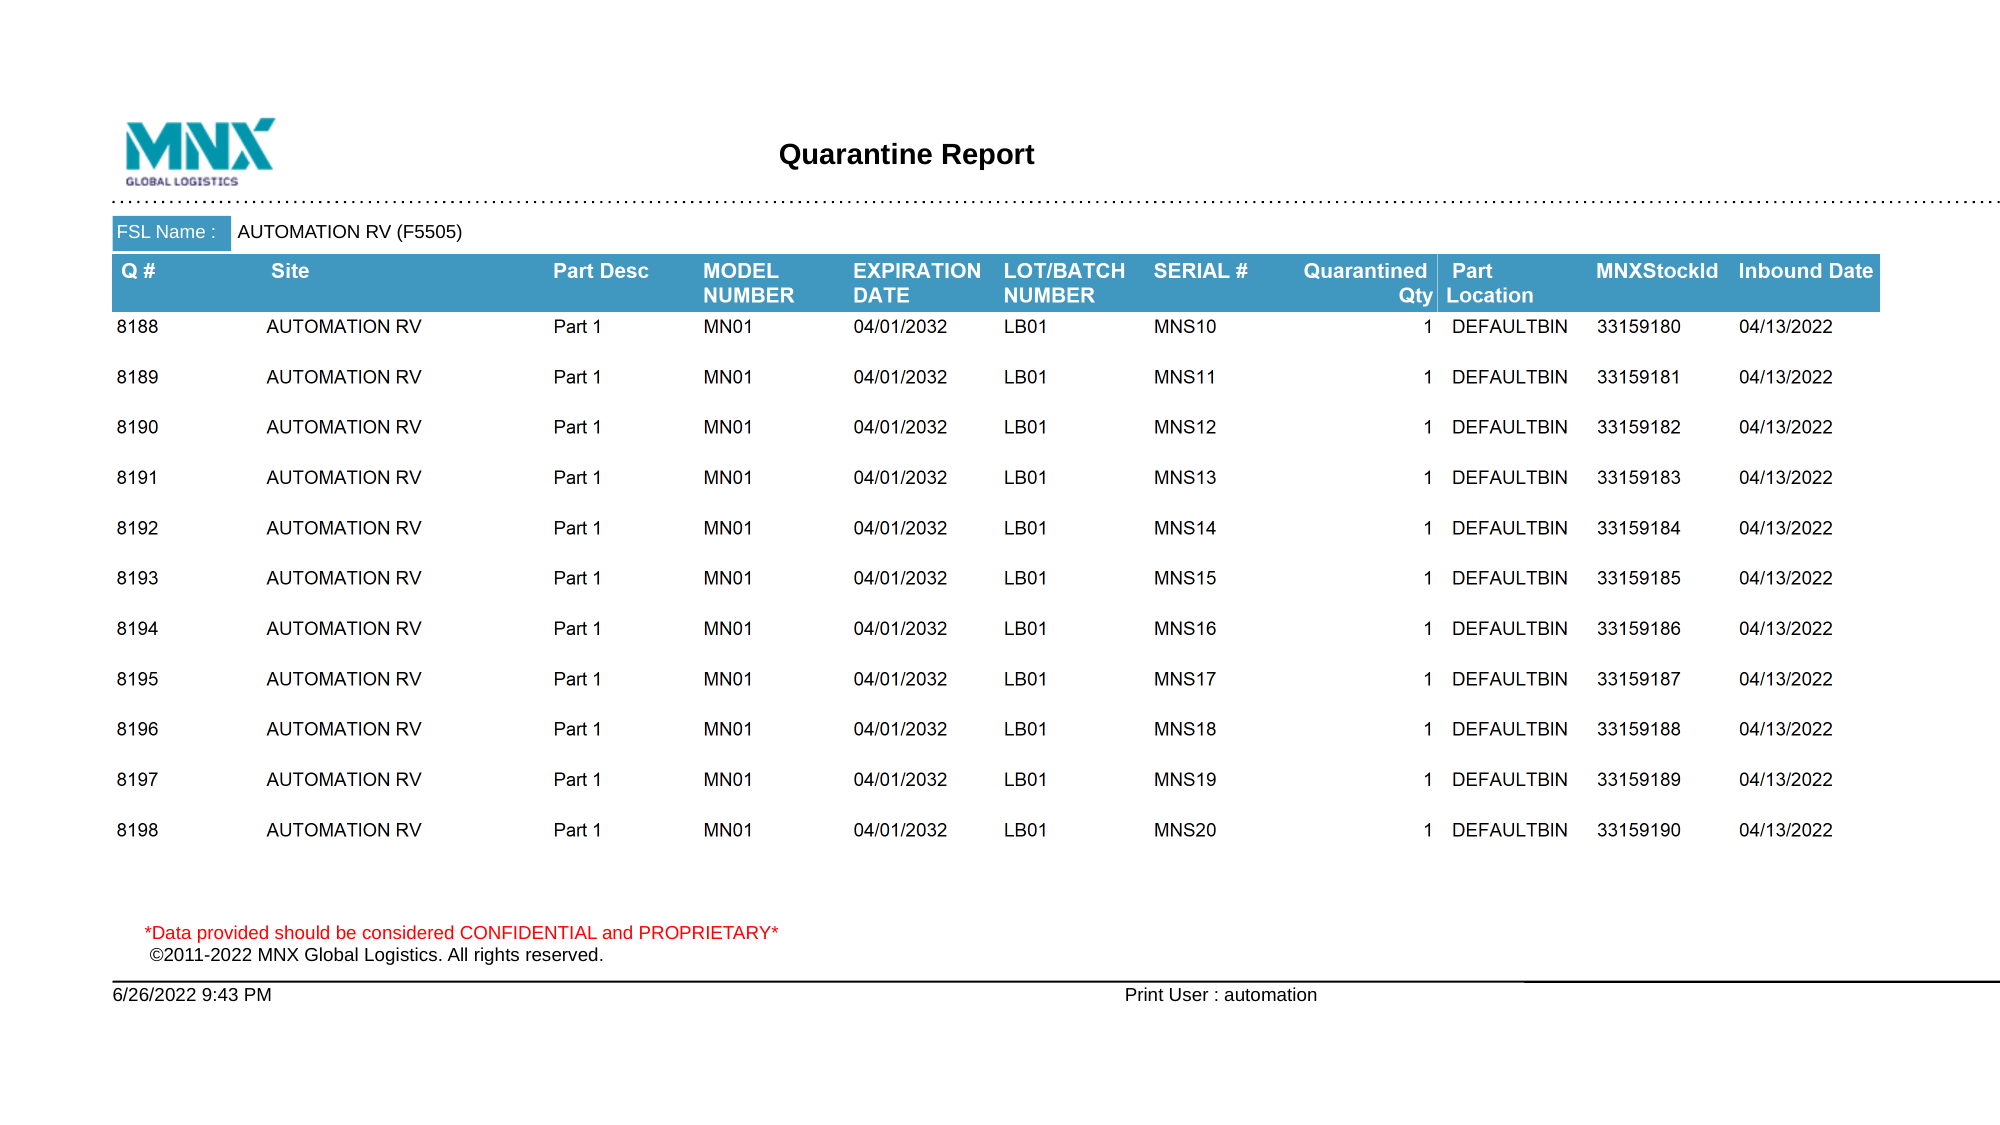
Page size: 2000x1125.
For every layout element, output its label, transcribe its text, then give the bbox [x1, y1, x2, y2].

picture [112, 115, 323, 188]
text_box 6/26/2022 9:43 PM [112, 983, 343, 1013]
text_box FSL Name : [112, 215, 232, 252]
text_box Print User : automation [1055, 983, 1387, 1013]
picture [112, 254, 1880, 866]
text_box Quarantine Report [562, 131, 1252, 173]
text_box *Data provided should be considered CONFIDENTIAL and PROPRIETARY* [144, 920, 1158, 942]
text_box ©2011-2022 MNX Global Logistics. All rights reserved. [144, 942, 1158, 964]
text_box AUTOMATION RV (F5505) [233, 215, 669, 251]
